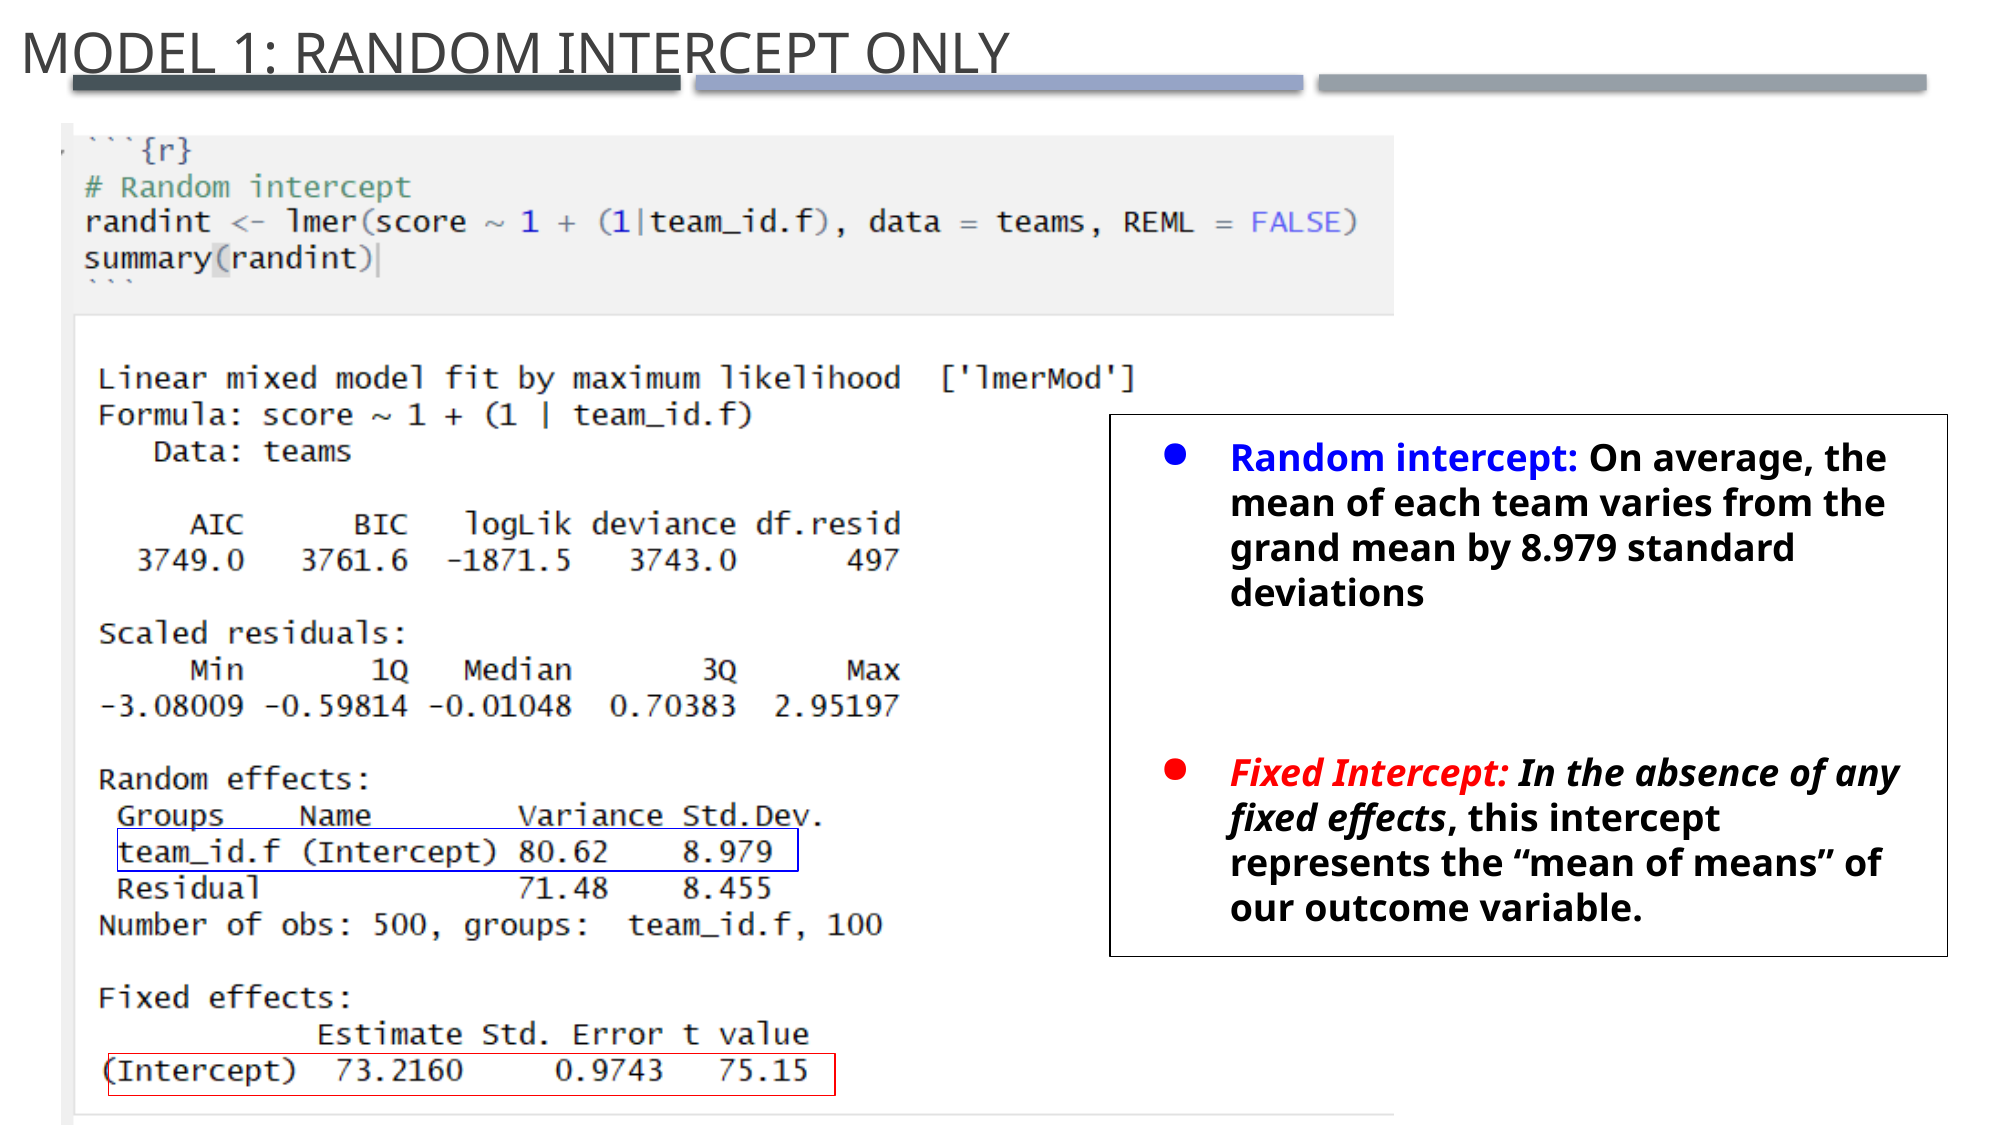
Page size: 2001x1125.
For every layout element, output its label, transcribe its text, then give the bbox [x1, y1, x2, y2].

picture [61, 122, 1394, 1125]
text_box Random intercept: On average, the mean of each team varies from the grand mean by 8.979 standard deviations Fixed Intercept: In the absence of any fixed effects, this intercept represents the “mean of means” of our outcome variable. [1399, 414, 1948, 957]
title Model 1: Random intercept only [0, 0, 1600, 110]
